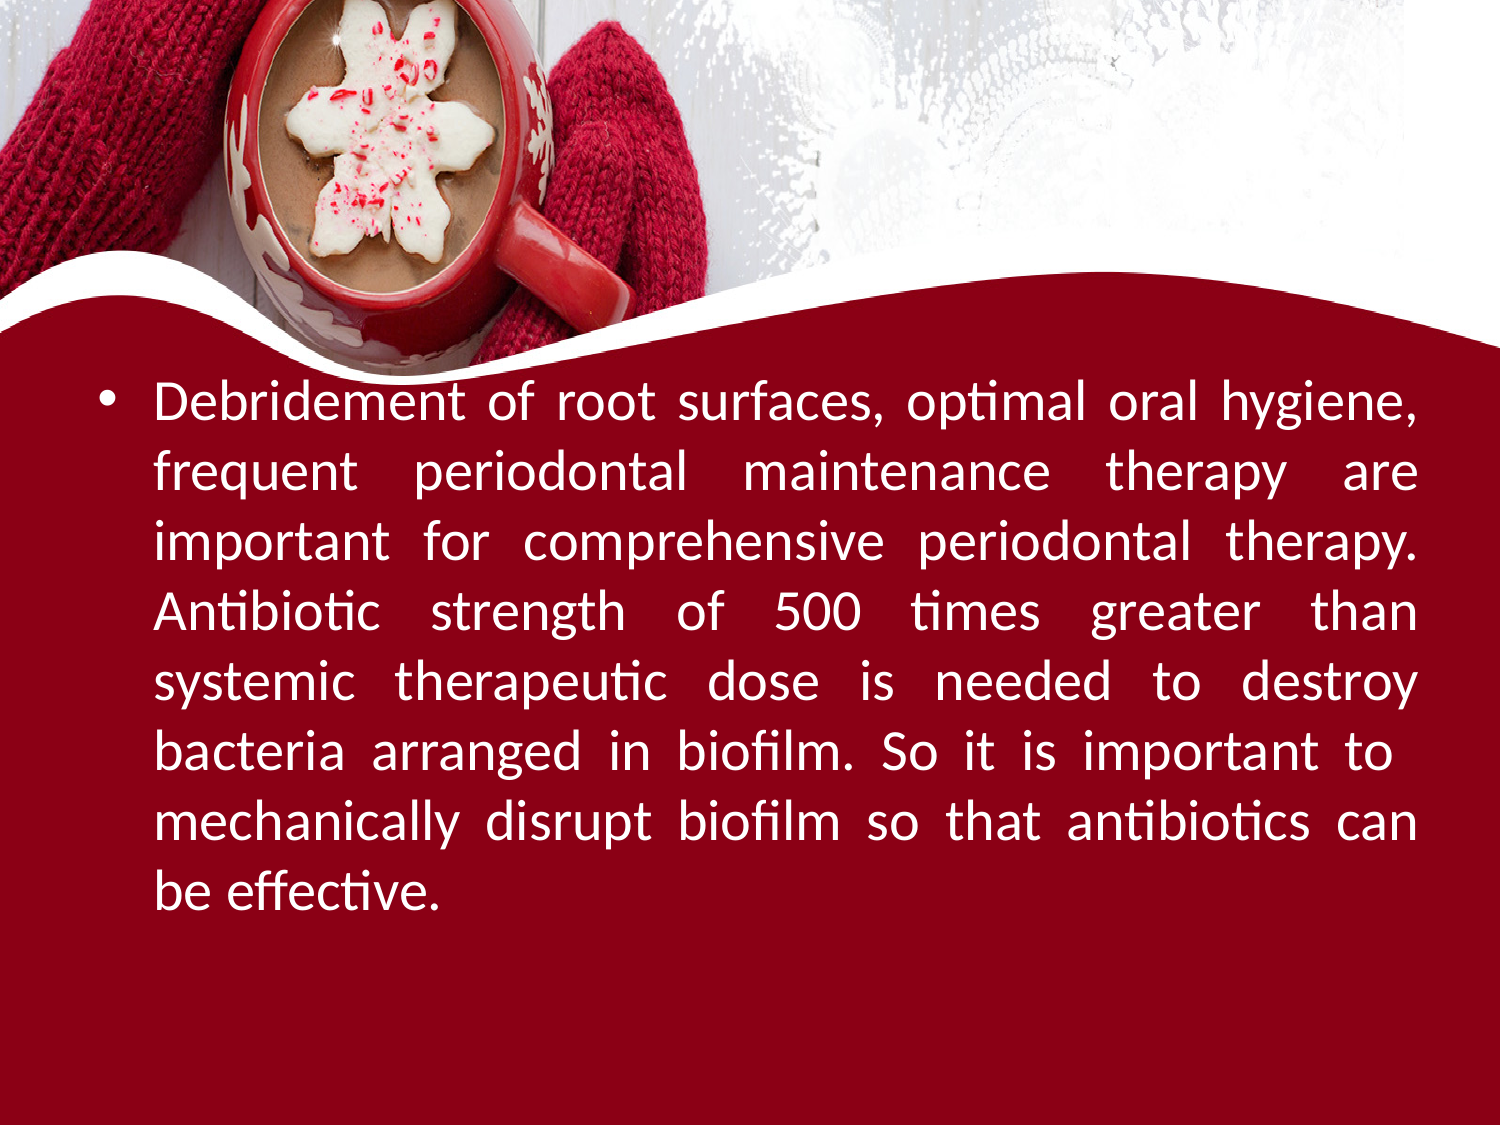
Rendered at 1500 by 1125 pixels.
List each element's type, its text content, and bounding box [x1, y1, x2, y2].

picture [0, 0, 1500, 1125]
list Debridement of root surfaces, optimal oral hygiene, frequent periodontal maintenance therapy are important for comprehensive periodontal therapy. Antibiotic strength of 500 times greater than systemic therapeutic dose is needed to destroy bacteria arranged in biofilm. So it is important to mechanically disrupt biofilm so that antibiotics can be effective. [82, 354, 1435, 1039]
